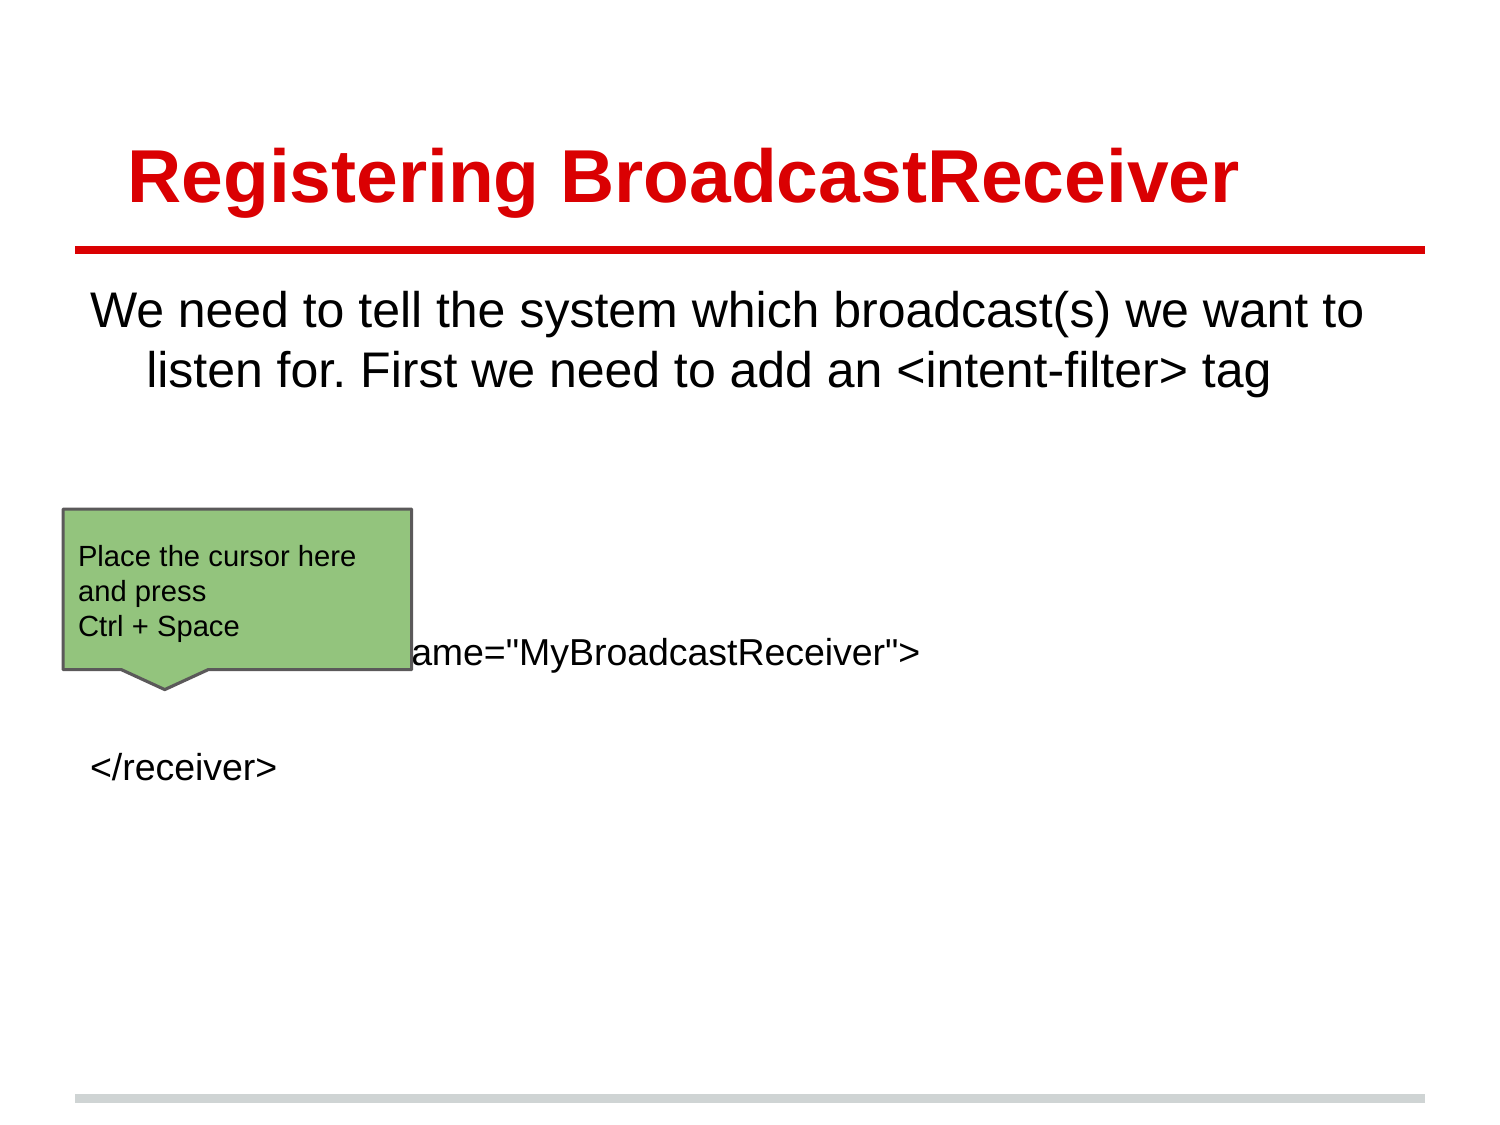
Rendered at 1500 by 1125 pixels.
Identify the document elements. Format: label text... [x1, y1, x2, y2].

title Registering BroadcastReceiver [75, 45, 1425, 233]
text_box Place the cursor here and press Ctrl + Space [63, 509, 412, 690]
list We need to tell the system which broadcast(s) we want to listen for. First we need to add an <intent-filter> tag <receiver android:name="MyBroadcastReceiver"> </receiver> [75, 262, 1425, 1078]
